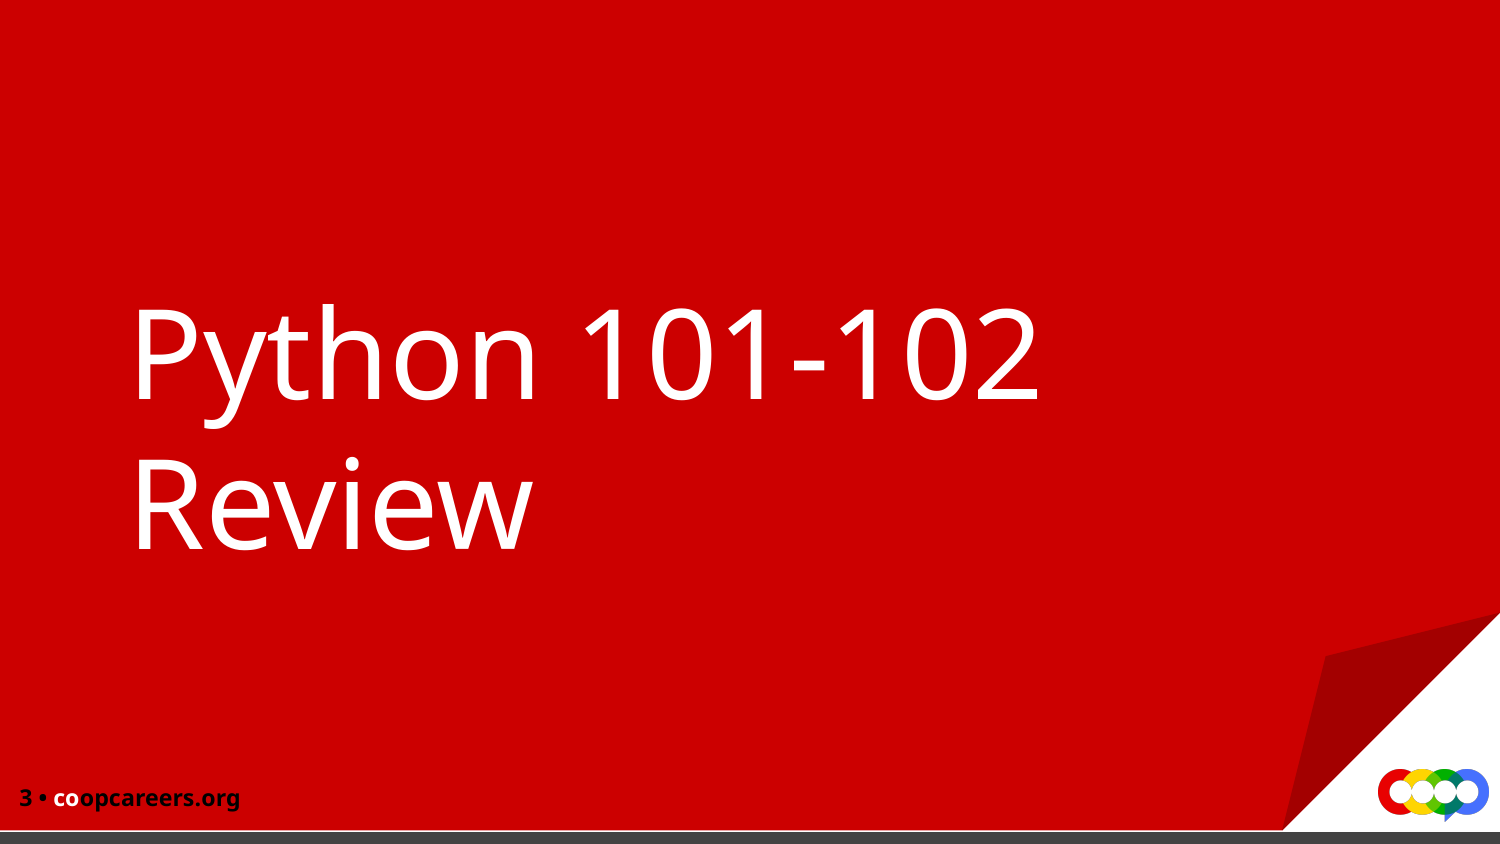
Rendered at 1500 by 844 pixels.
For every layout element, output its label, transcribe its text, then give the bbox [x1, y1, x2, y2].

title Python 101-102 Review [112, 259, 1388, 605]
slide_number ‹#› • coopcareers.org [0, 766, 256, 832]
picture [1378, 769, 1489, 822]
